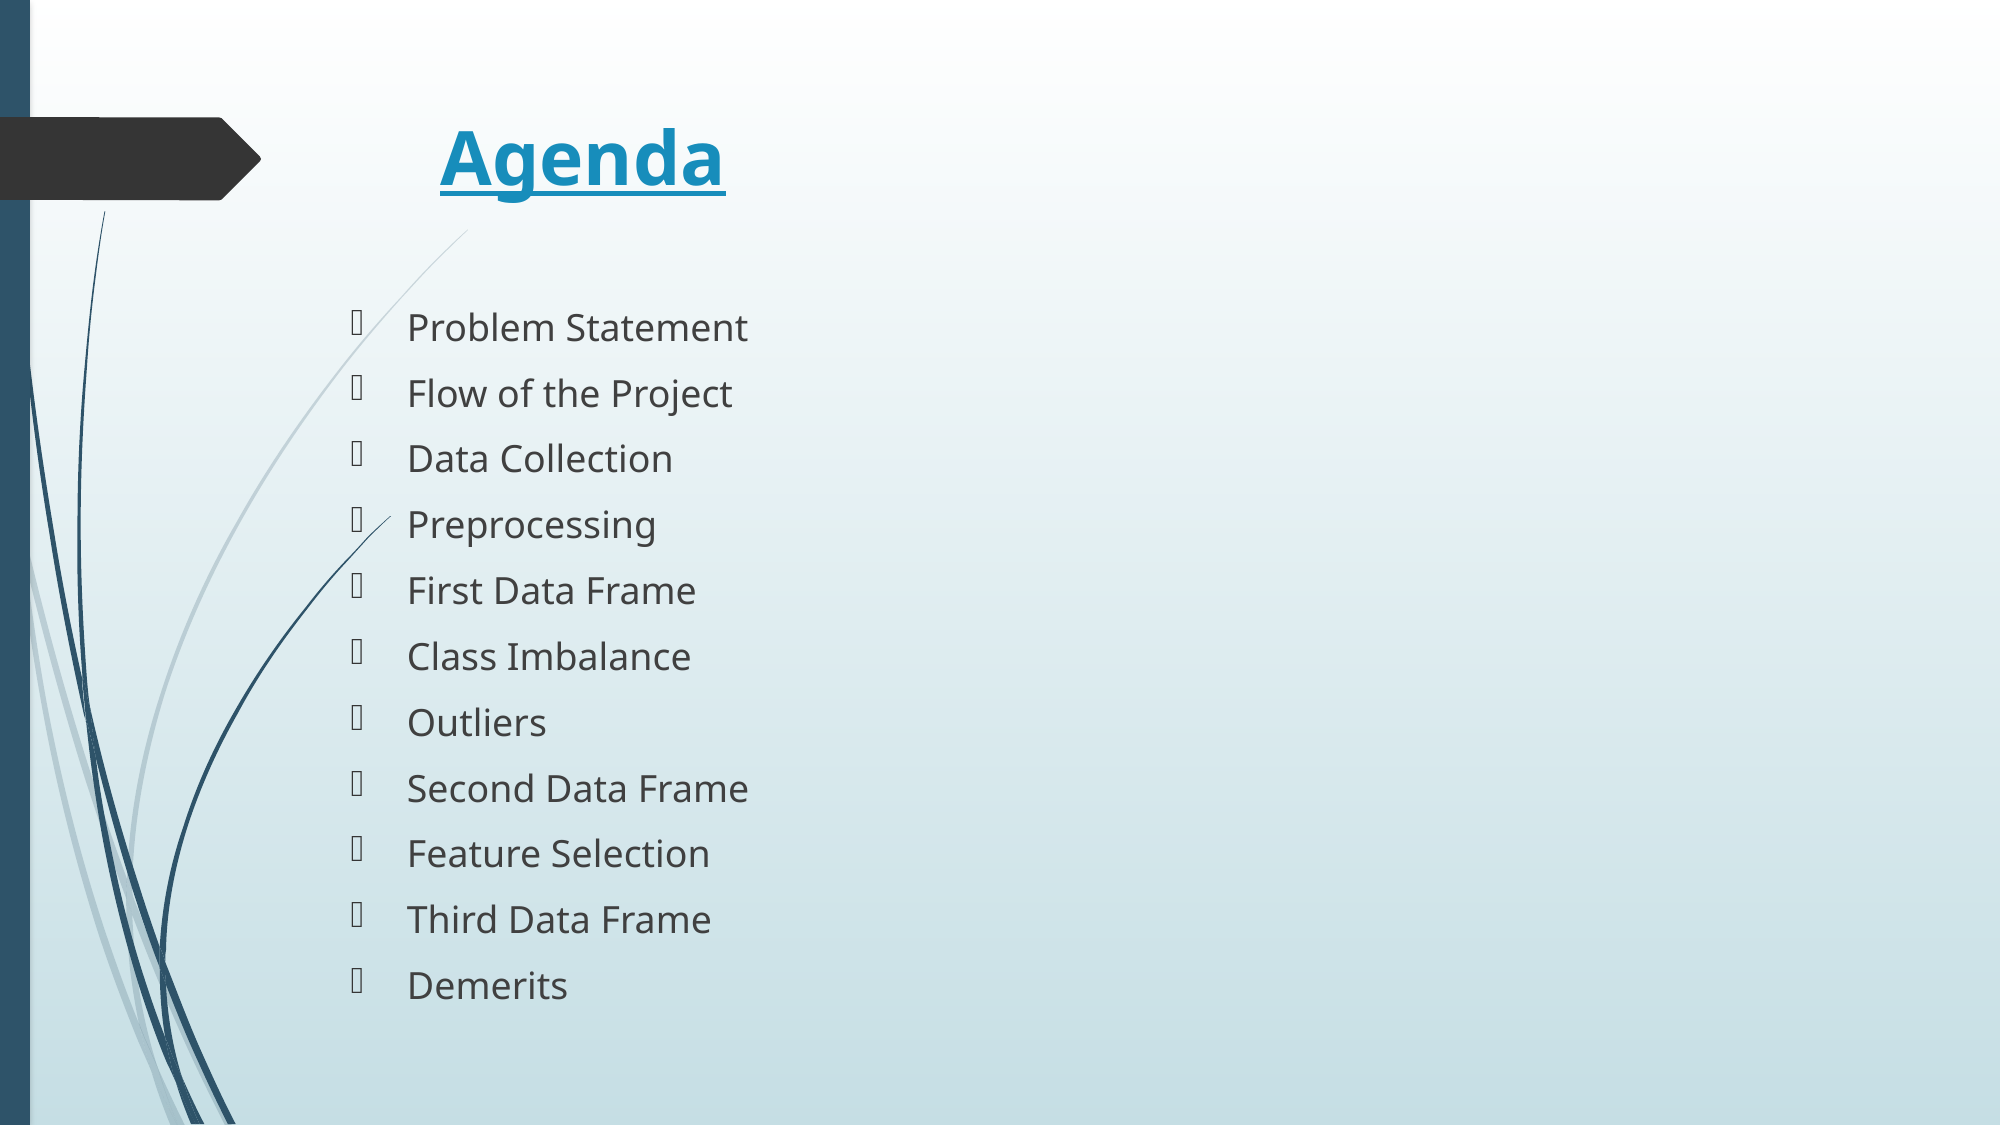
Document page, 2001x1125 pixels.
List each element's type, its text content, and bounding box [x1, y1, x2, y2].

list Problem Statement Flow of the Project Data Collection Preprocessing First Data Frame Class Imbalance Outliers Second Data Frame Feature Selection Third Data Frame Demerits [335, 296, 1799, 1031]
title Agenda [425, 102, 1888, 313]
